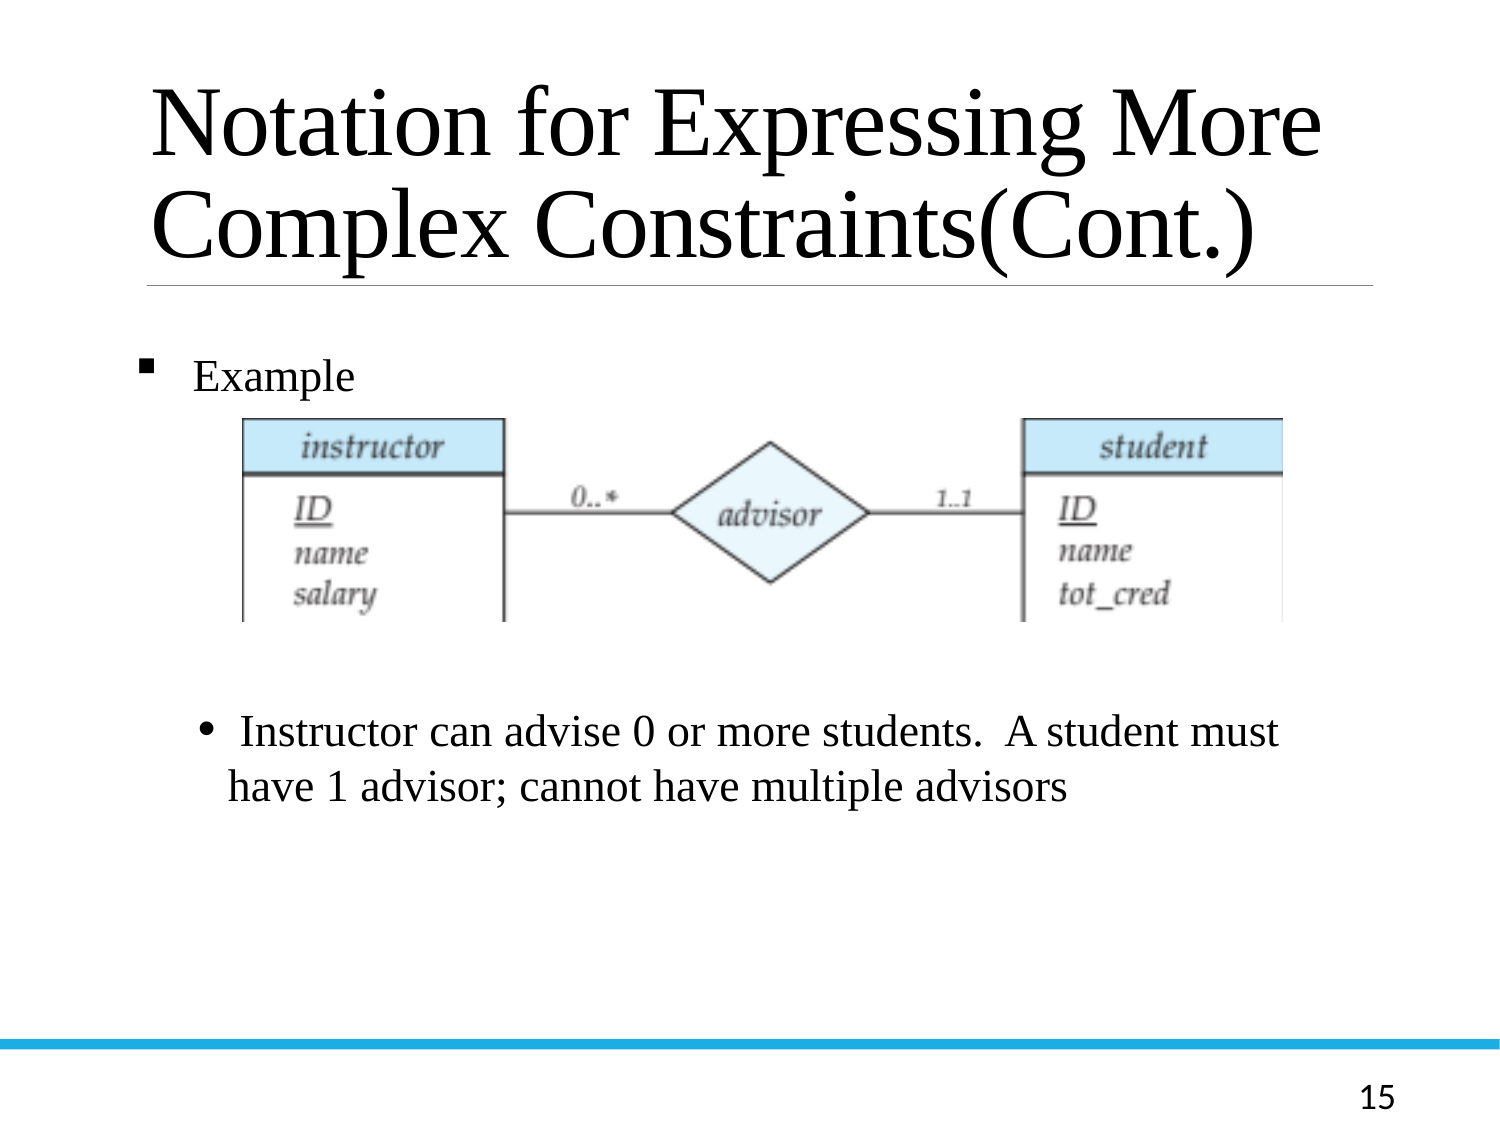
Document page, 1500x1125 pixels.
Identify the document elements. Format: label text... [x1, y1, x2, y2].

list Example Instructor can advise 0 or more students. A student must have 1 advisor; cannot have multiple advisors [135, 338, 1373, 963]
title Notation for Expressing More Complex Constraints(Cont.) [135, 47, 1373, 285]
picture [241, 417, 1284, 622]
